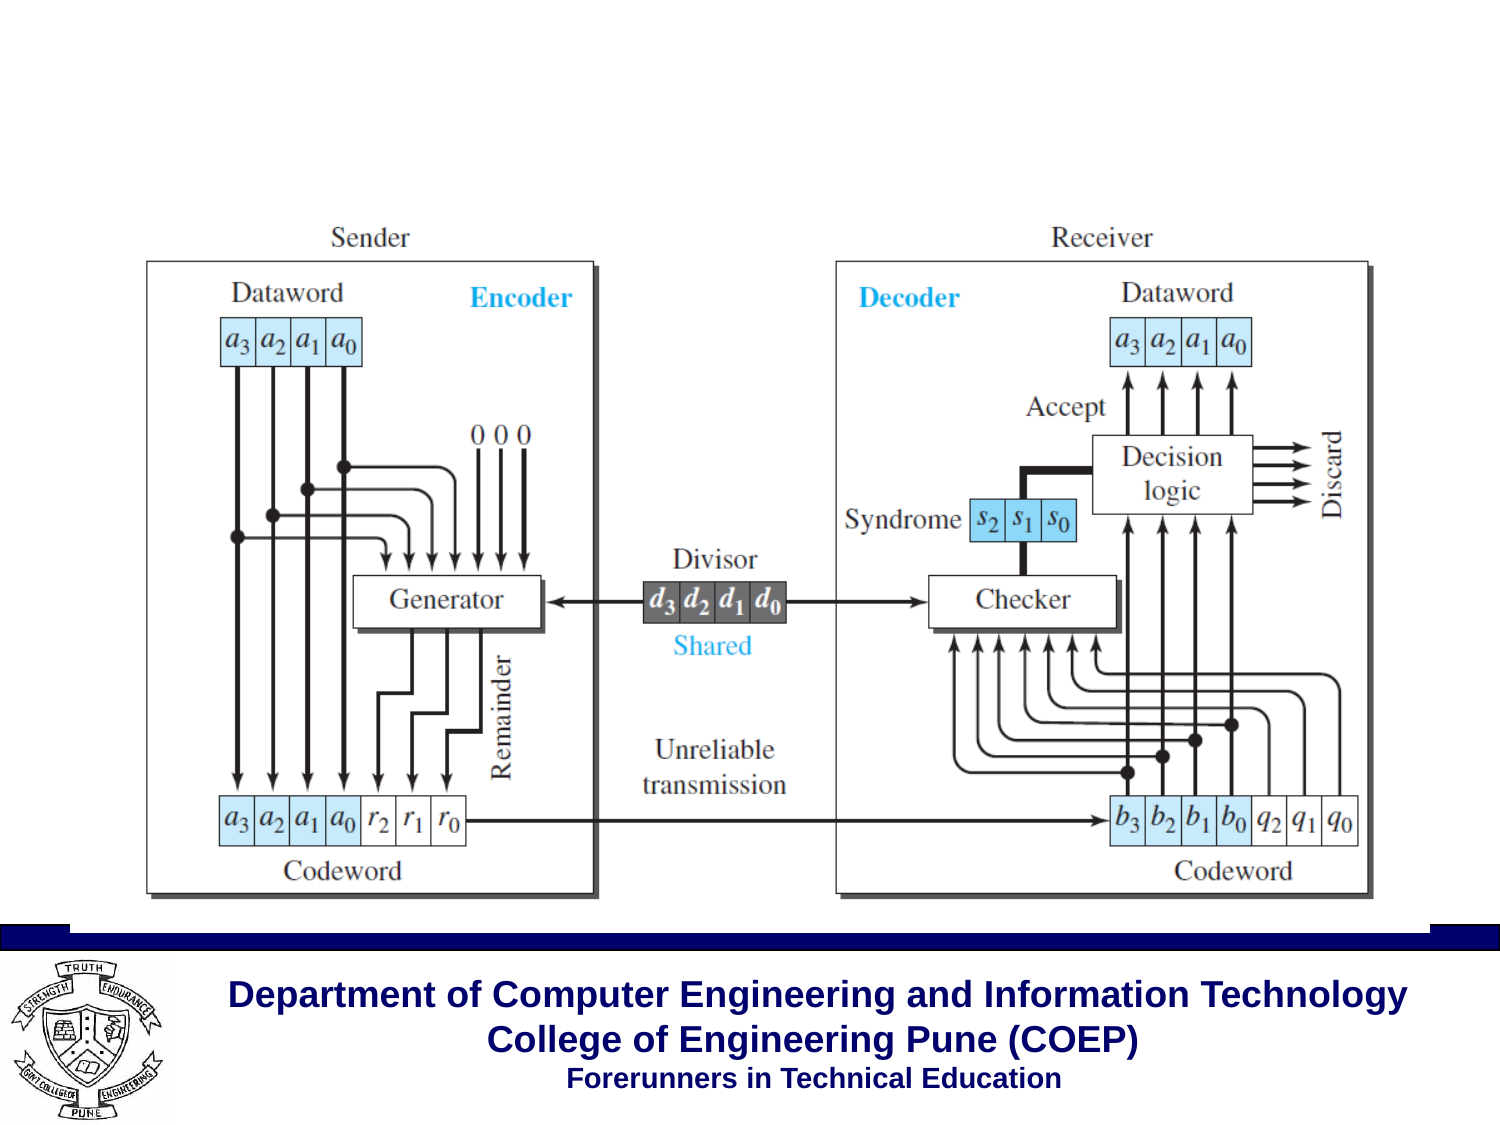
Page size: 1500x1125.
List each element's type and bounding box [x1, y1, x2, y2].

picture [70, 192, 1430, 933]
